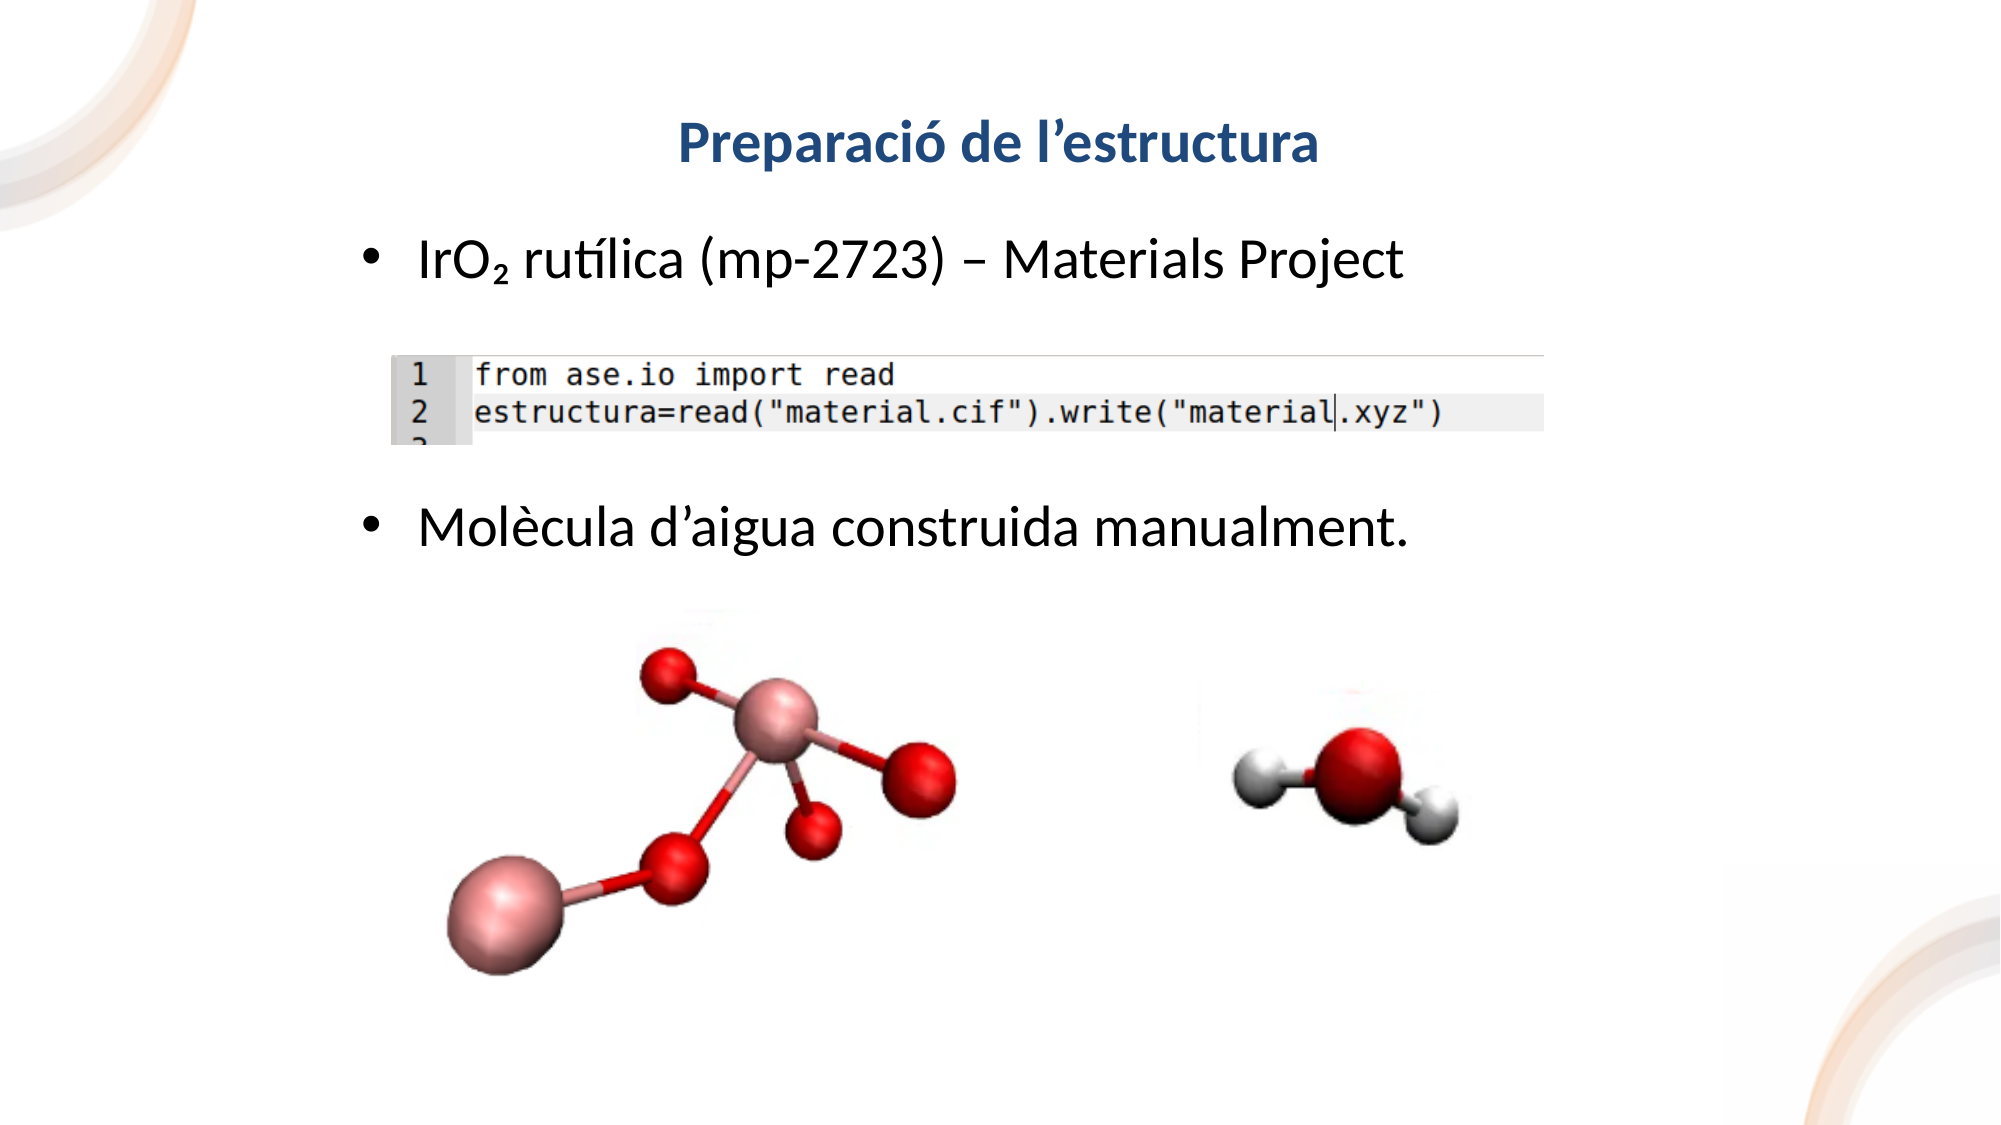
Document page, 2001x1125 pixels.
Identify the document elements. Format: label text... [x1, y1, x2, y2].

picture [1723, 863, 2001, 1125]
list IrO₂ rutílica (mp-2723) – Materials Project Molècula d’aigua construida manualment. [346, 212, 1697, 956]
picture [390, 355, 1545, 445]
title Preparació de l’estructura [281, 45, 1900, 233]
picture [330, 609, 1022, 1017]
picture [1048, 680, 1620, 994]
picture [0, 0, 276, 262]
